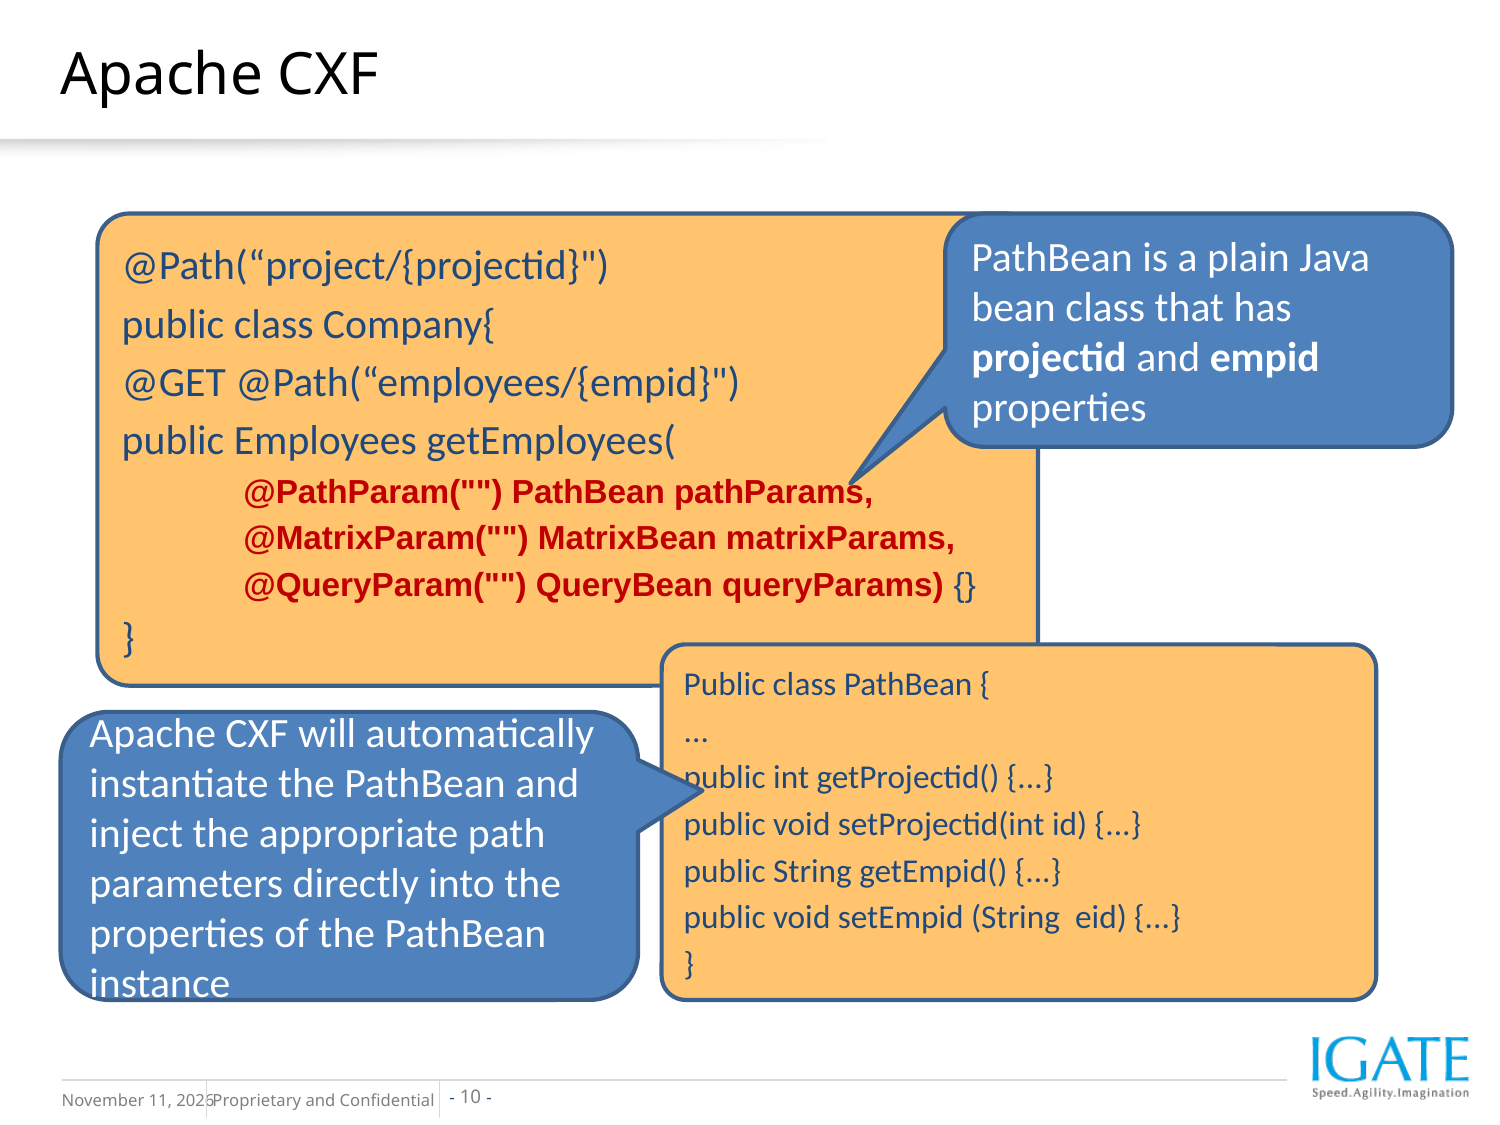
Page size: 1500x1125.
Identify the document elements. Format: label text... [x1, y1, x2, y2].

text_box PathBean is a plain Java bean class that has projectid and empid properties [848, 211, 1455, 486]
picture [0, 112, 919, 174]
text_box Public class PathBean { ... public int getProjectid() {...} public void setProjectid(int id) {...} public String getEmpid() {...} public void setEmpid (String eid) {...} } [659, 642, 1379, 1003]
picture [1304, 1028, 1475, 1105]
text_box @Path(“project/{projectid}") public class Company{ @GET @Path(“employees/{empid}") public Employees getEmployees( @PathParam("") PathBean pathParams, @MatrixParam("") MatrixBean matrixParams, @QueryParam("") QueryBean queryParams) {} } [95, 211, 1041, 688]
title Apache CXF [45, 0, 1396, 143]
text_box Apache CXF will automatically instantiate the PathBean and inject the appropriate path parameters directly into the properties of the PathBean instance [58, 709, 705, 1003]
